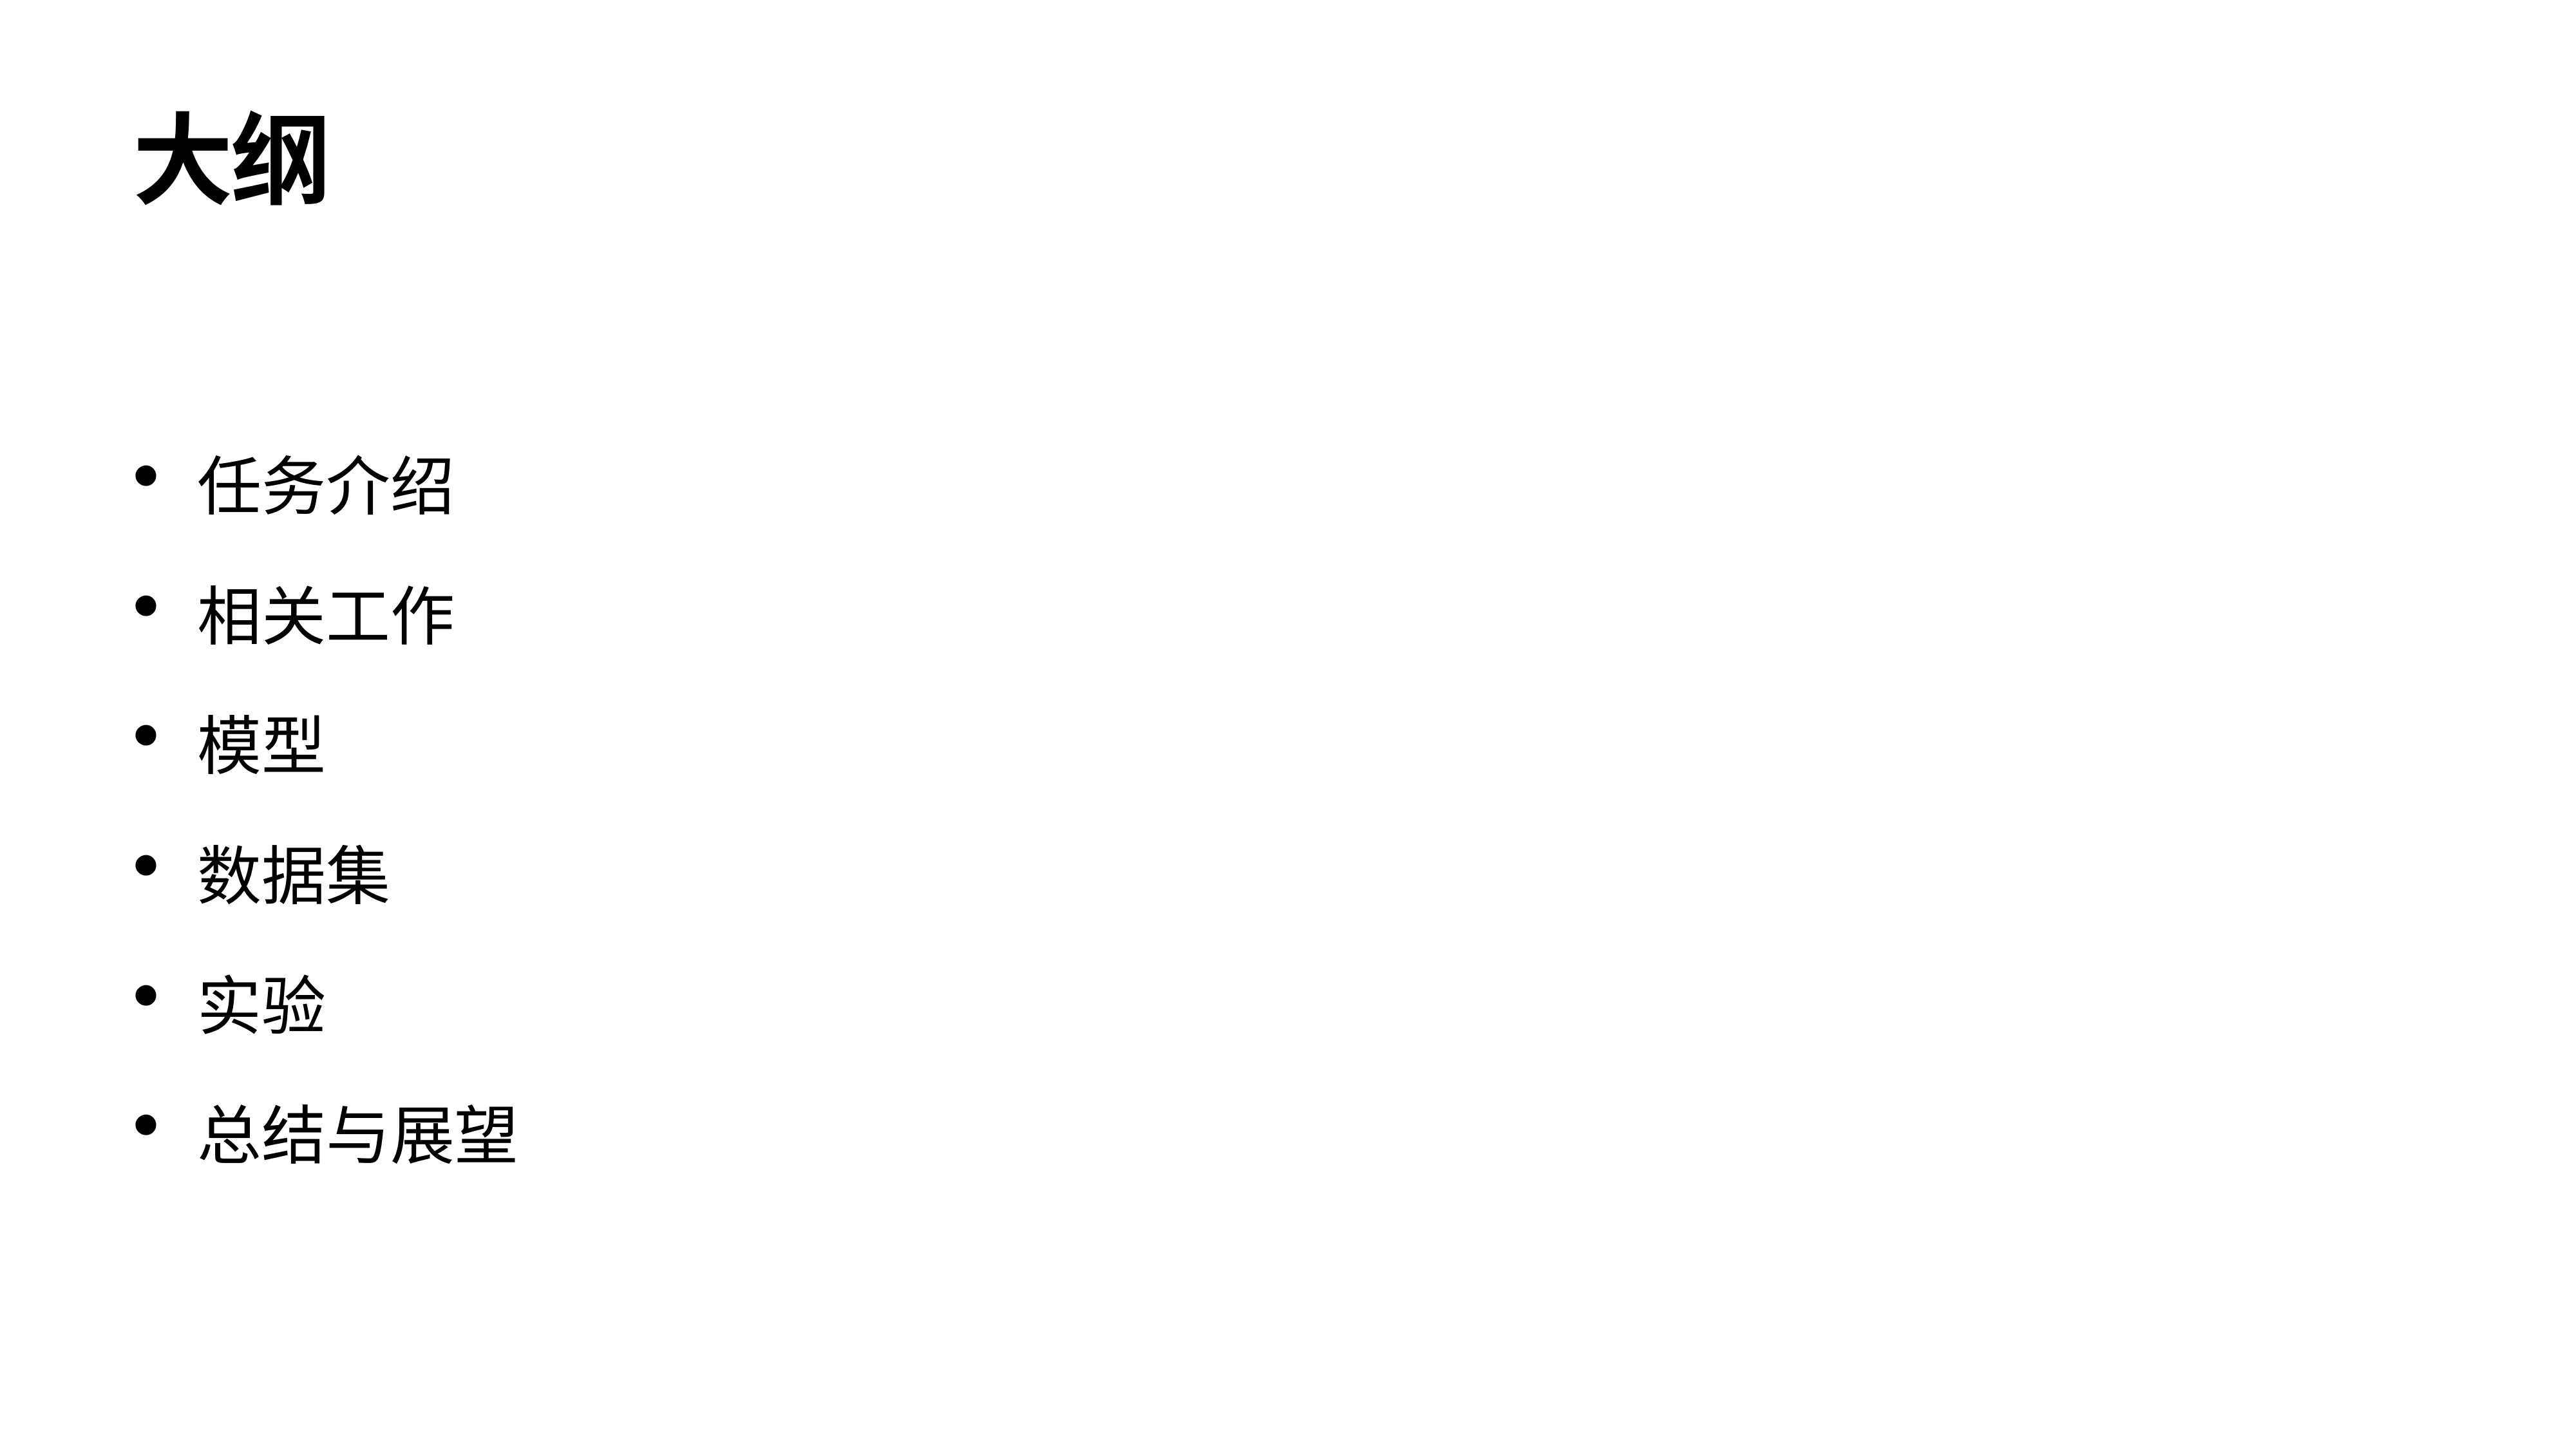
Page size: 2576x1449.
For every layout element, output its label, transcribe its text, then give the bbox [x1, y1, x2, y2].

title 大纲 [127, 113, 2449, 266]
list 任务介绍 相关工作 模型 数据集 实验 总结与展望 [127, 448, 2449, 1321]
